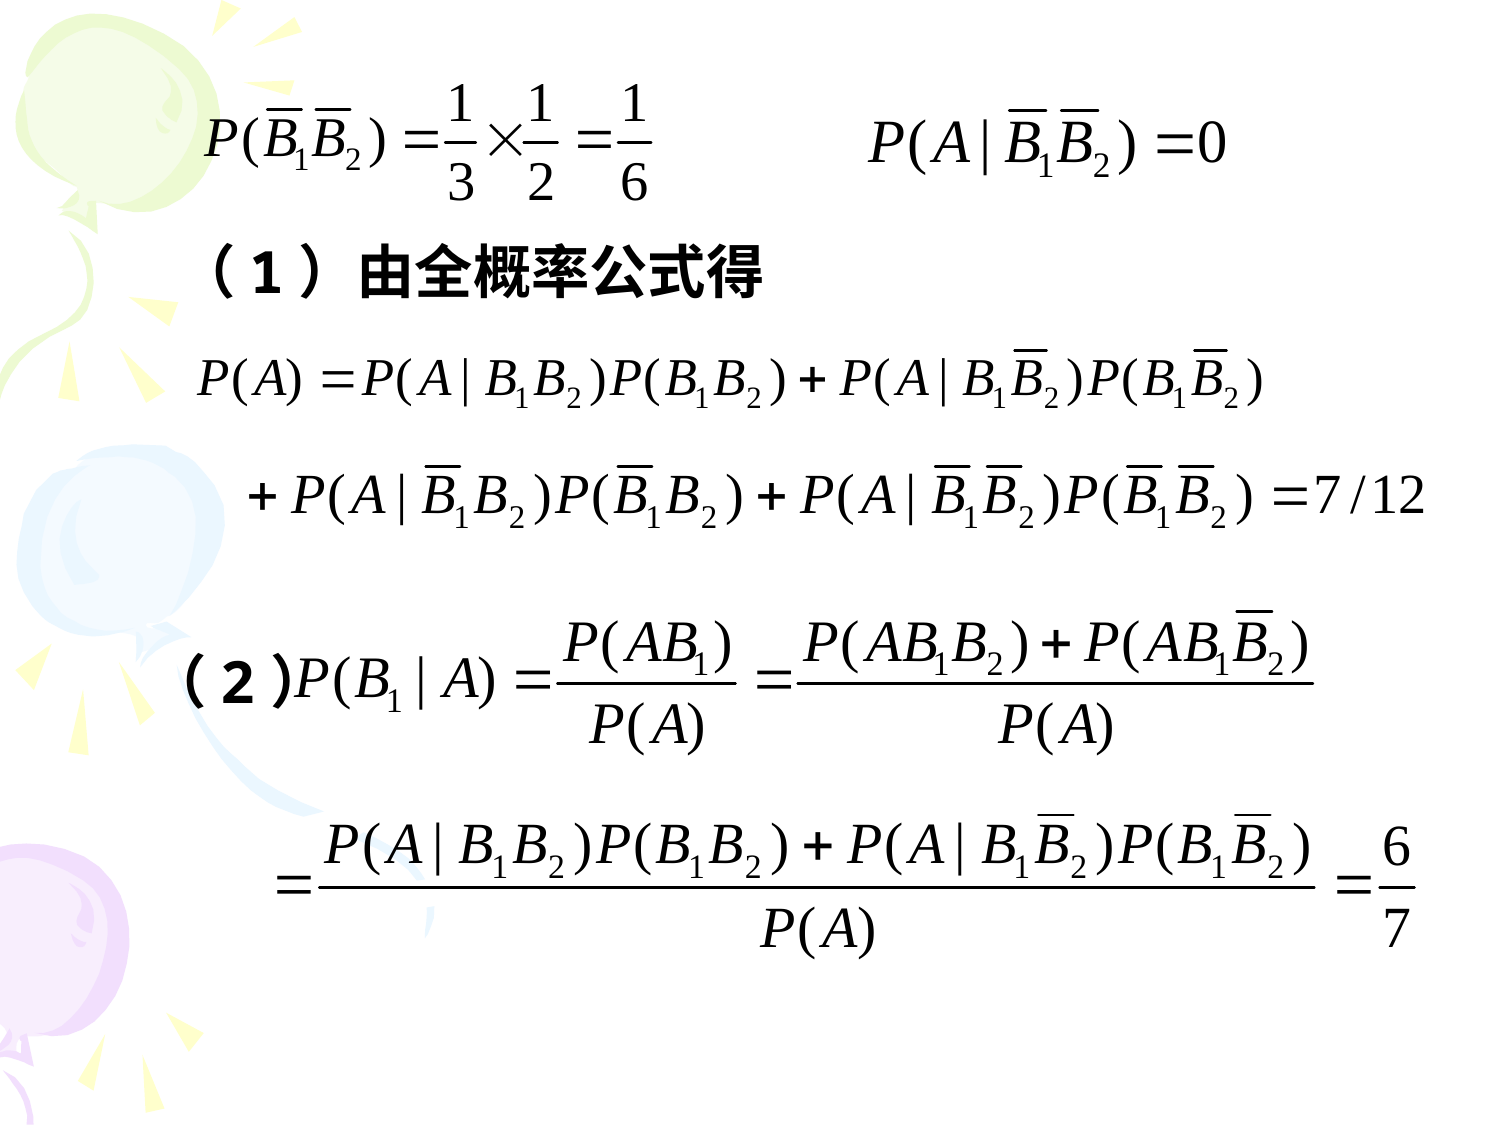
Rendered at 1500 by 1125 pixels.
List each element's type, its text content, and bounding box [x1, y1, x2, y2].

text_box （2） [133, 637, 278, 723]
text_box （1）由全概率公式得 [162, 227, 1075, 313]
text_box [283, 599, 1326, 767]
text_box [187, 337, 1276, 418]
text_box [857, 95, 1237, 188]
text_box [262, 799, 1426, 971]
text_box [237, 452, 1438, 538]
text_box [194, 67, 662, 213]
